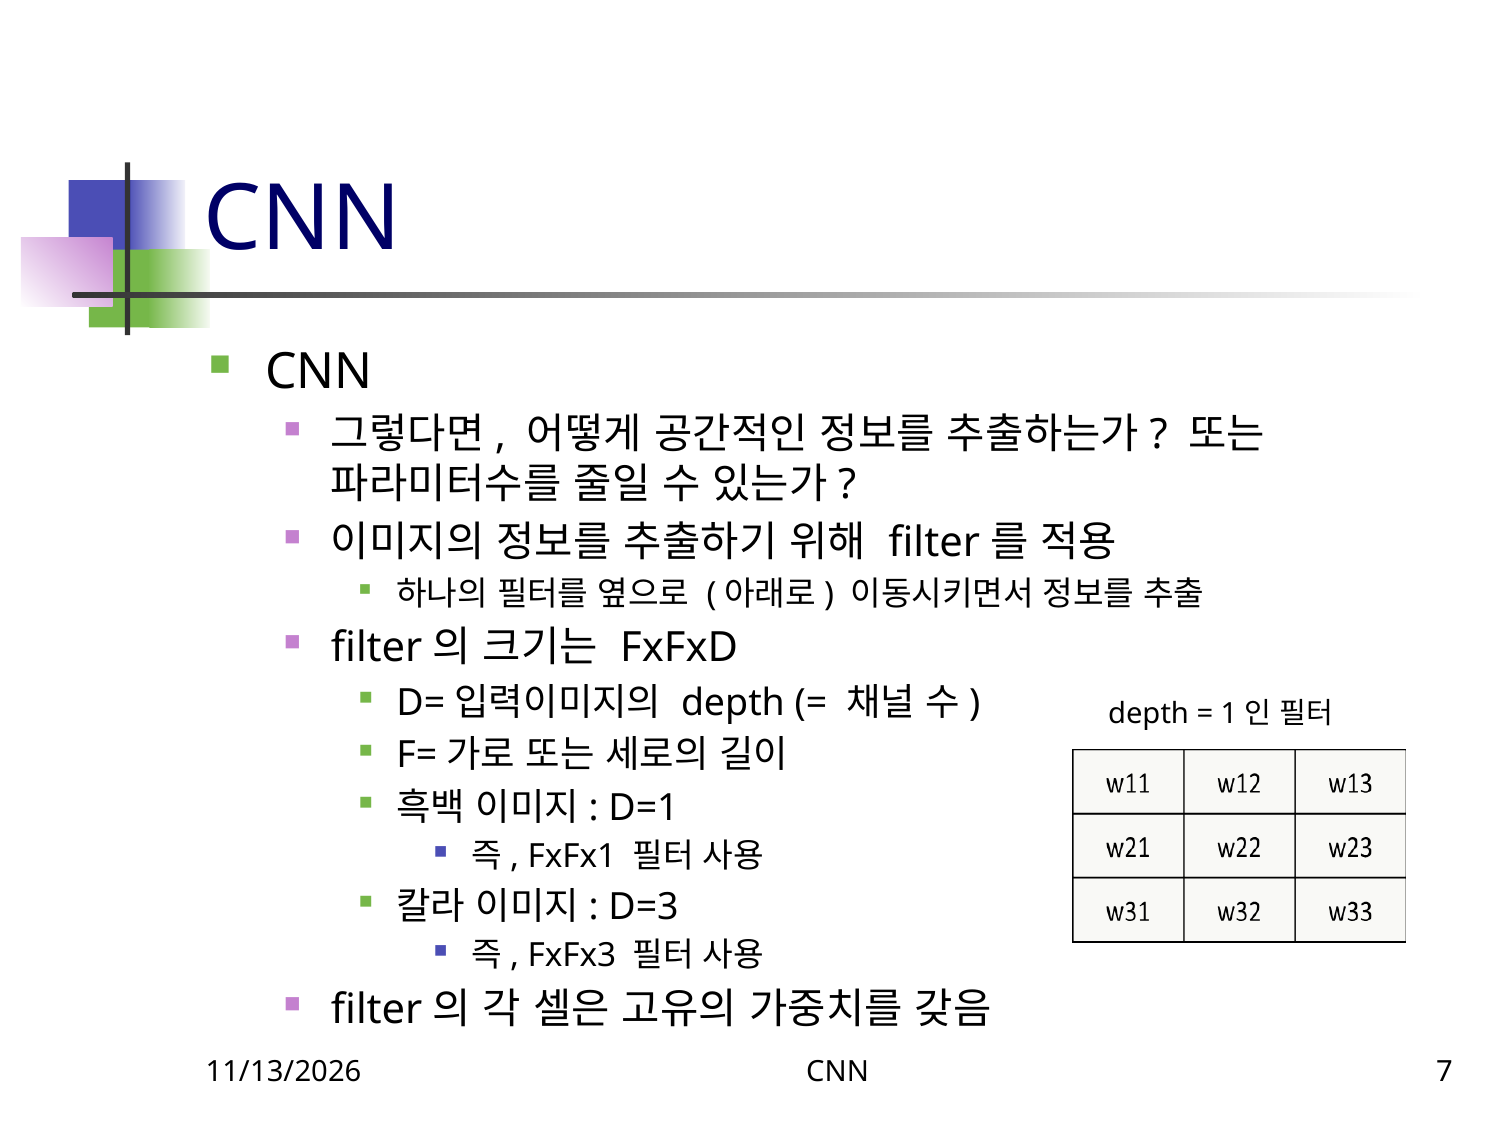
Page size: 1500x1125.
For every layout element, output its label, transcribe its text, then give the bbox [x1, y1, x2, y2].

list CNN 그렇다면, 어떻게 공간적인 정보를 추출하는가? 또는 파라미터수를 줄일 수 있는가? 이미지의 정보를 추출하기 위해 filter를 적용 하나의 필터를 옆으로 (아래로) 이동시키면서 정보를 추출 filter의 크기는 FxFxD D=입력이미지의 depth (= 채널 수) F=가로 또는 세로의 길이 흑백 이미지: D=1 즉, FxFx1 필터 사용 칼라 이미지: D=3 즉, FxFx3 필터 사용 filter의 각 셀은 고유의 가중치를 갖음 [193, 331, 1469, 1006]
picture [1071, 749, 1406, 948]
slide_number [190, 1024, 504, 1100]
text_box depth = 1인 필터 [1093, 686, 1349, 737]
title CNN [188, 35, 1468, 275]
footer CNN [600, 1024, 1075, 1100]
slide_number 7 [1155, 1024, 1468, 1100]
